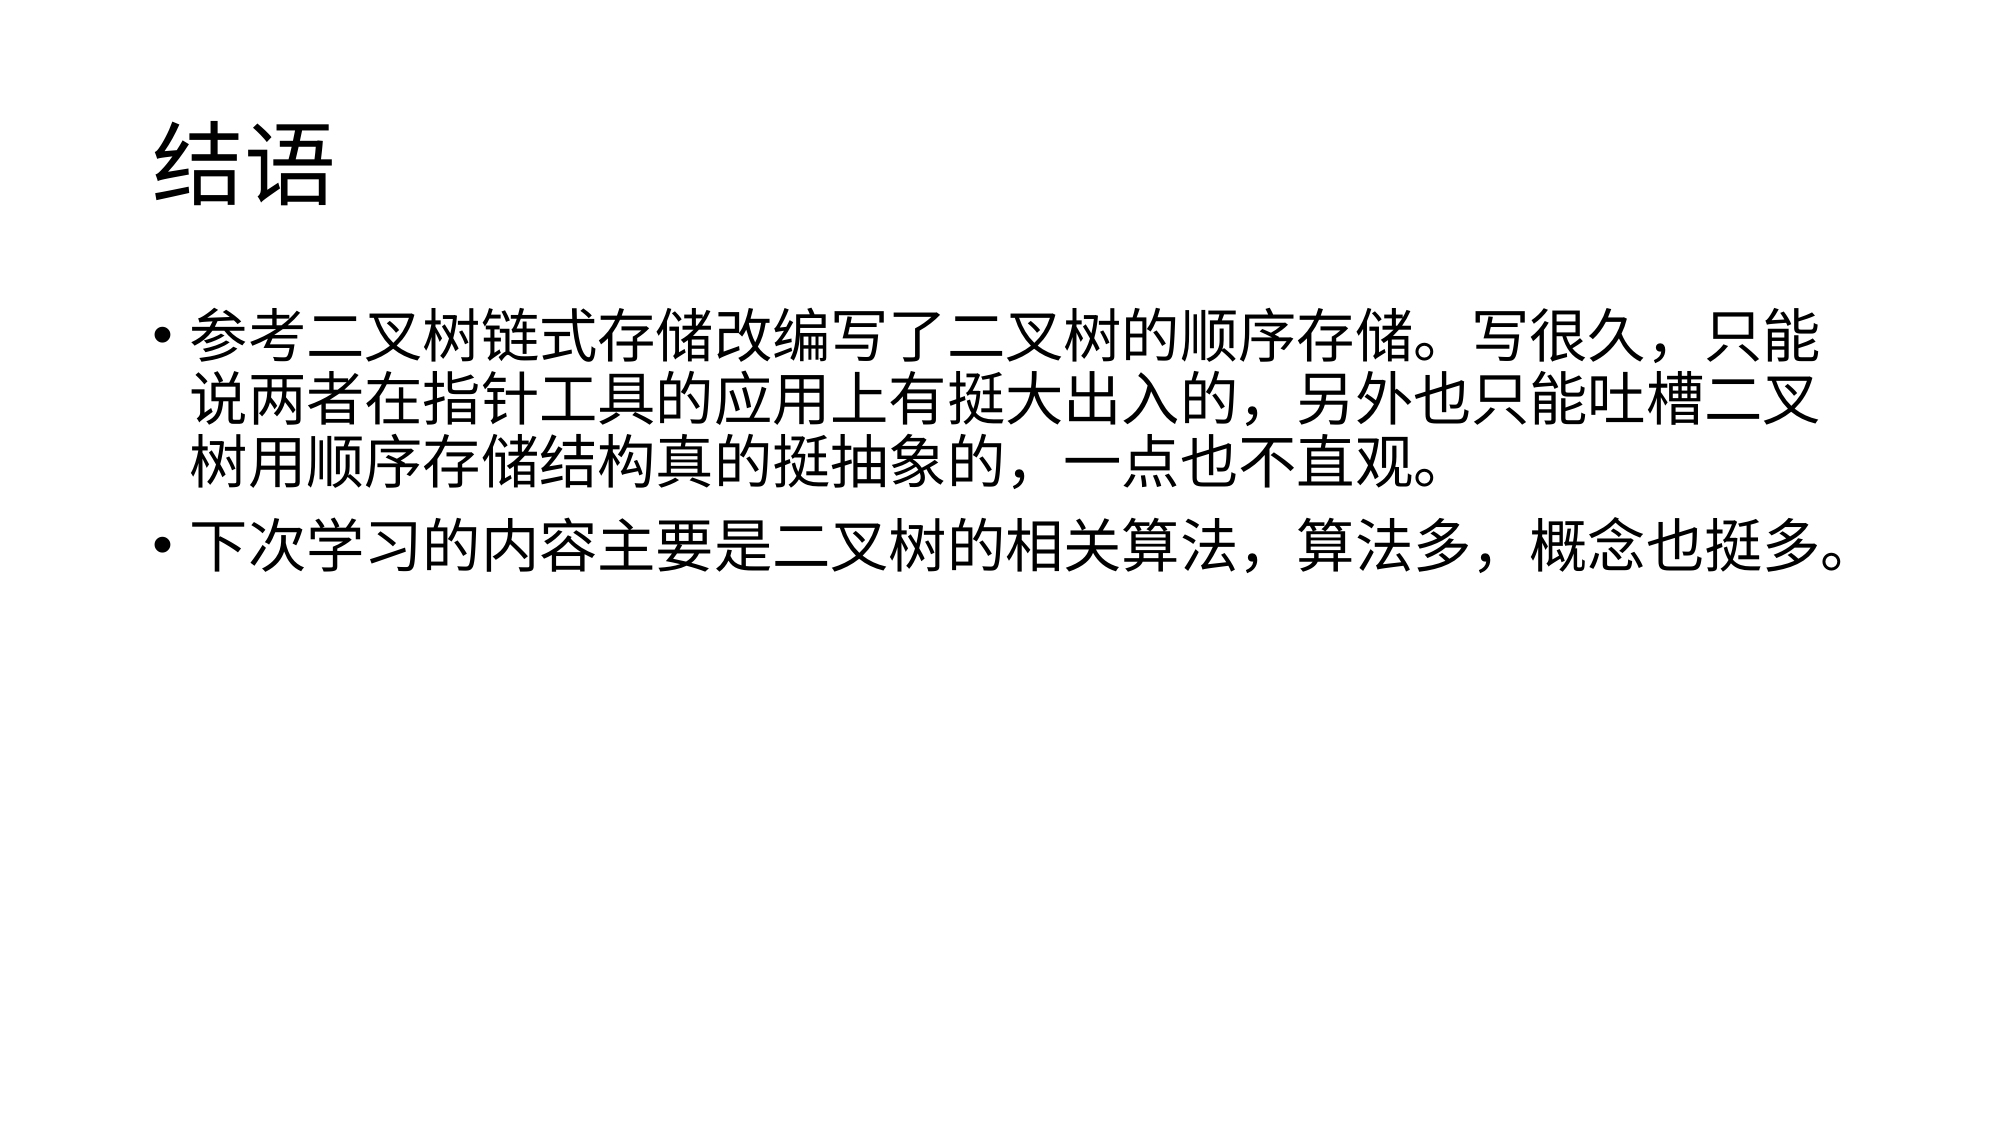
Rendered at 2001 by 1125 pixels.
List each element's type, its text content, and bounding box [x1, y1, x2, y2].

list 参考二叉树链式存储改编写了二叉树的顺序存储。写很久，只能说两者在指针工具的应用上有挺大出入的，另外也只能吐槽二叉树用顺序存储结构真的挺抽象的，一点也不直观。 下次学习的内容主要是二叉树的相关算法，算法多，概念也挺多。 [137, 299, 1863, 1014]
title 结语 [137, 59, 1863, 278]
